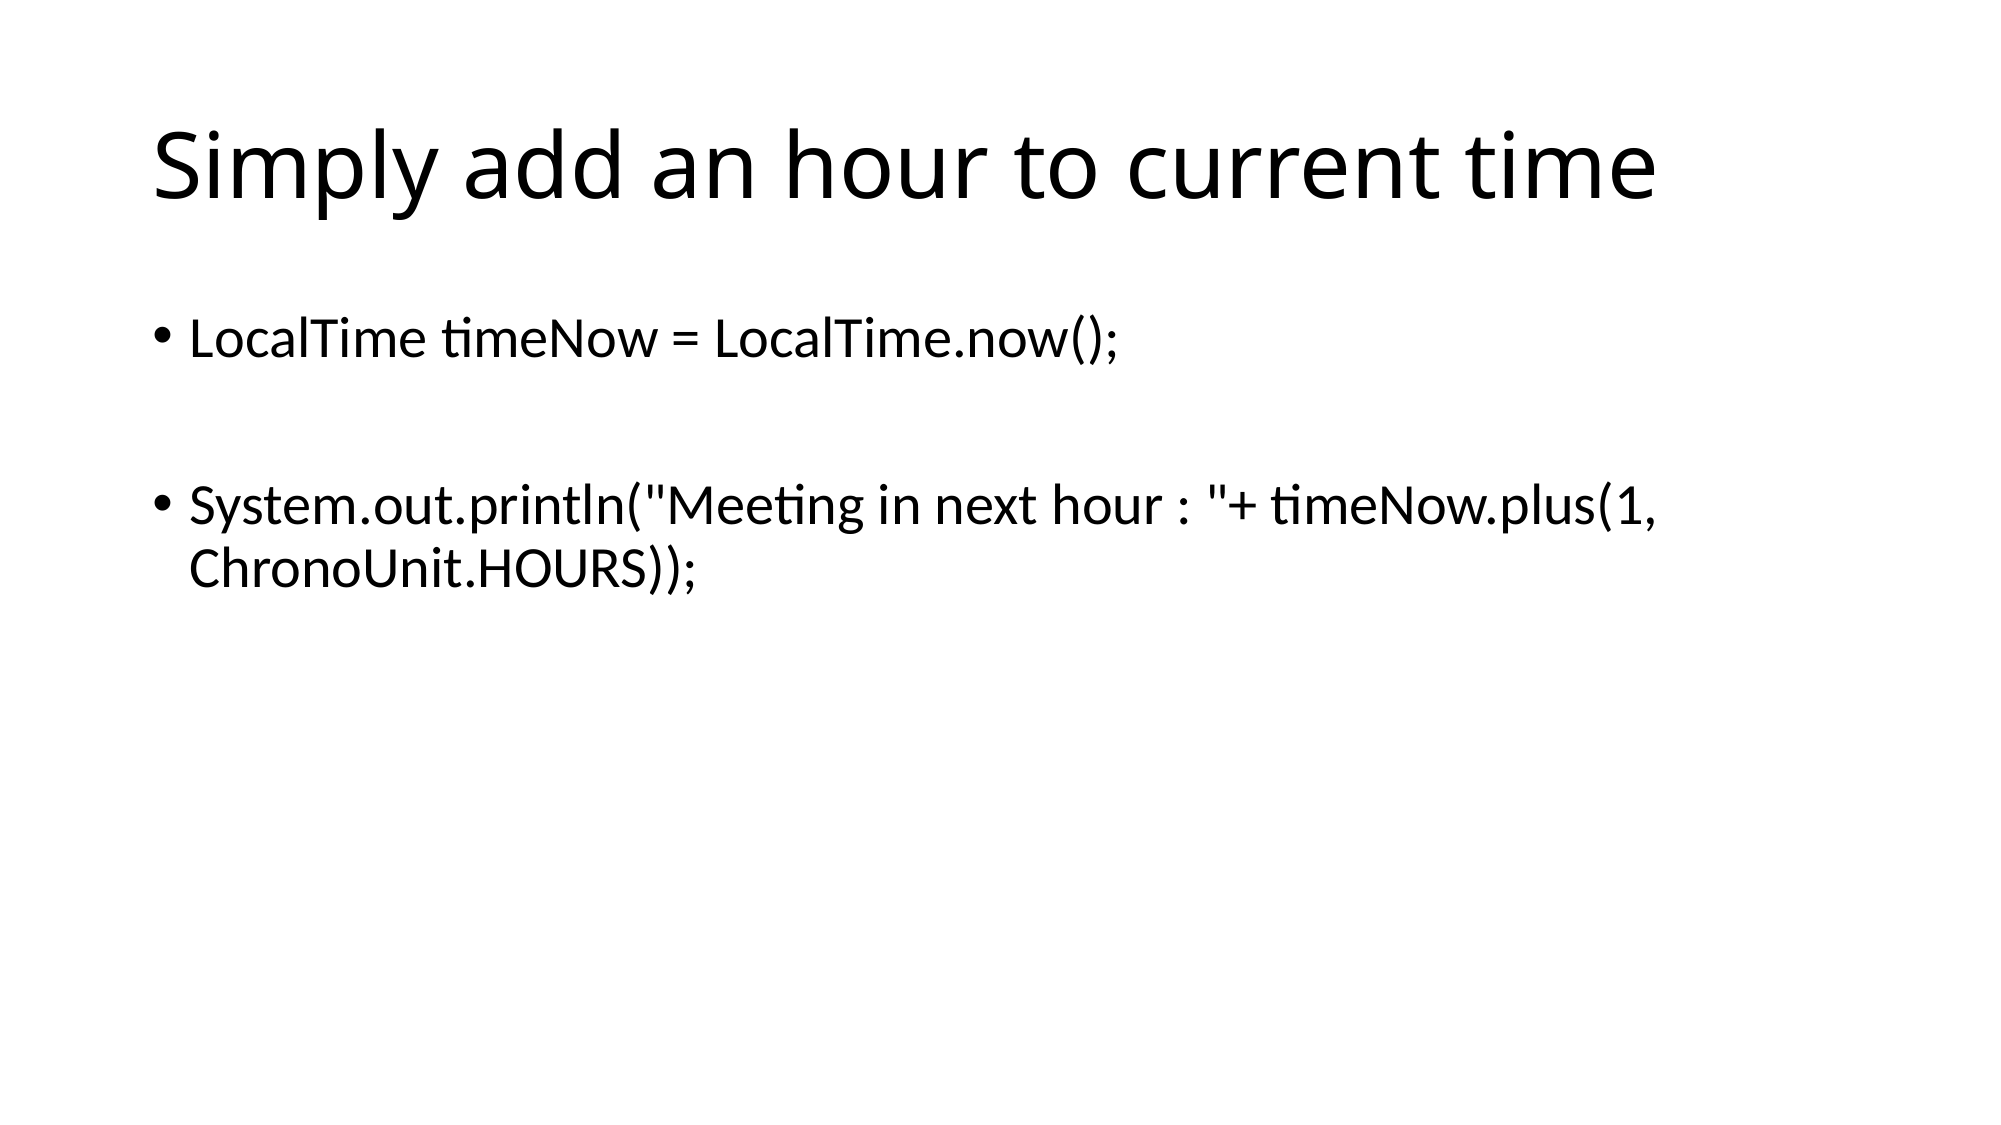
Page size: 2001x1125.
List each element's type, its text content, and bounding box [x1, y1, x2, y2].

list LocalTime timeNow = LocalTime.now(); System.out.println("Meeting in next hour : "+ timeNow.plus(1, ChronoUnit.HOURS)); [137, 299, 1863, 1014]
title Simply add an hour to current time [137, 59, 1863, 278]
